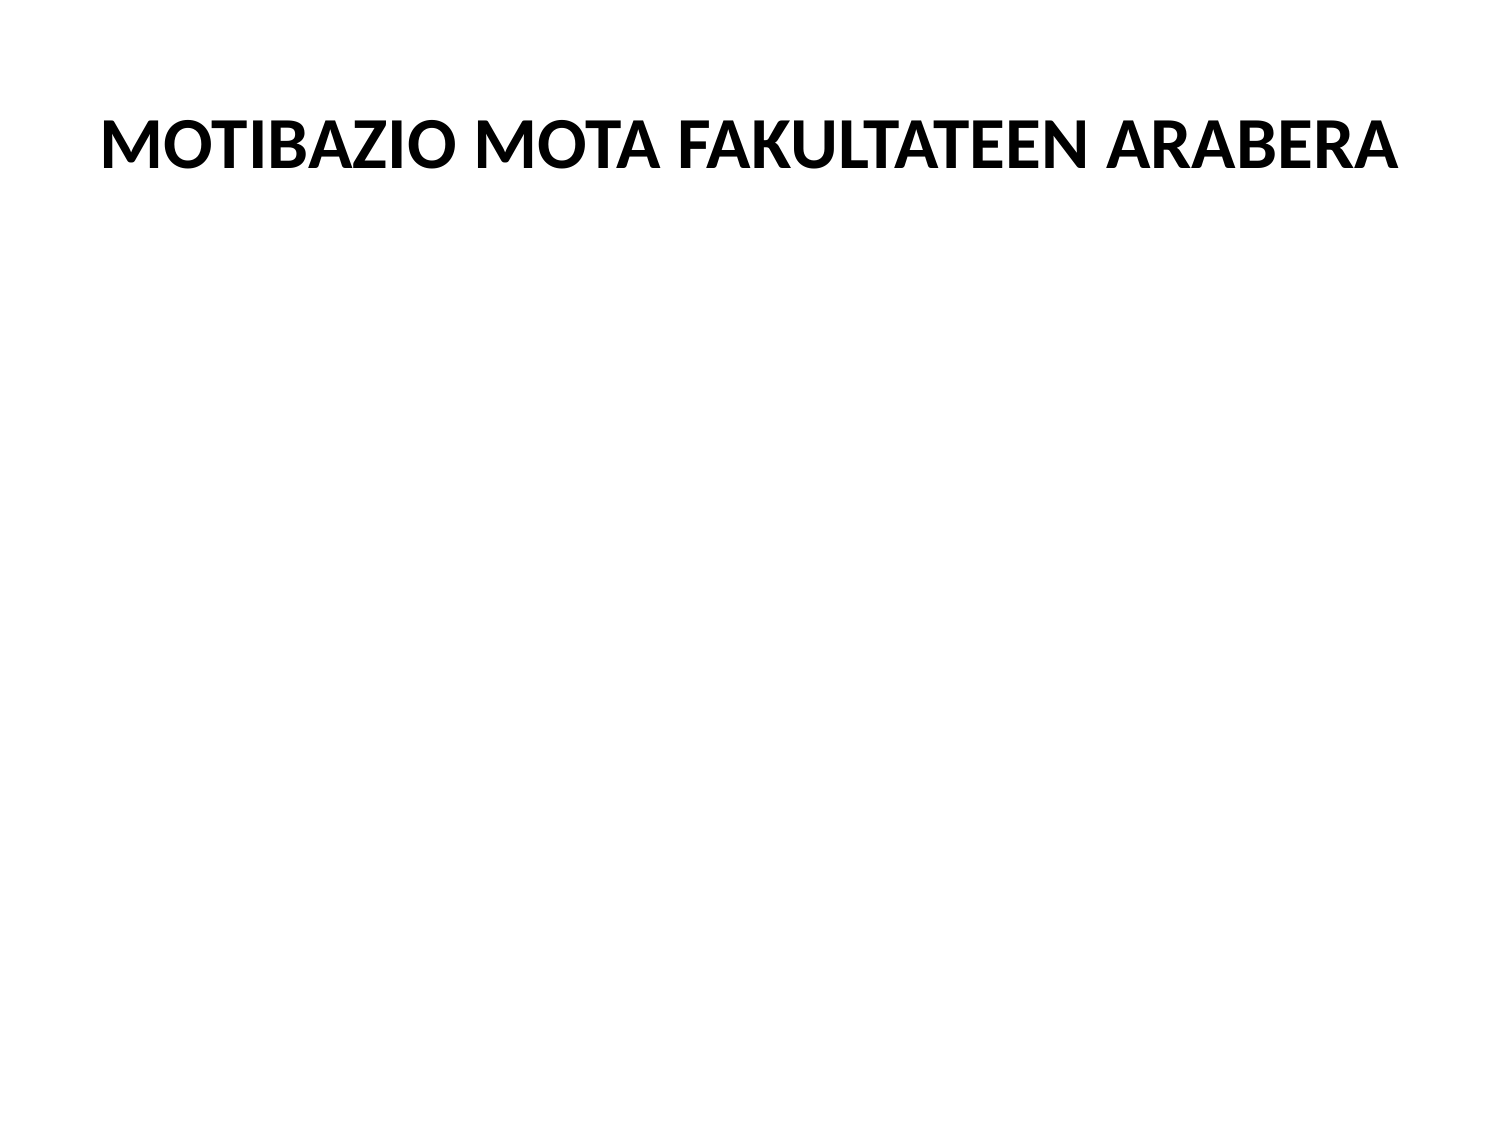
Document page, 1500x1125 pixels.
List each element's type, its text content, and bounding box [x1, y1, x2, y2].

title MOTIBAZIO MOTA FAKULTATEEN ARABERA [75, 45, 1425, 233]
